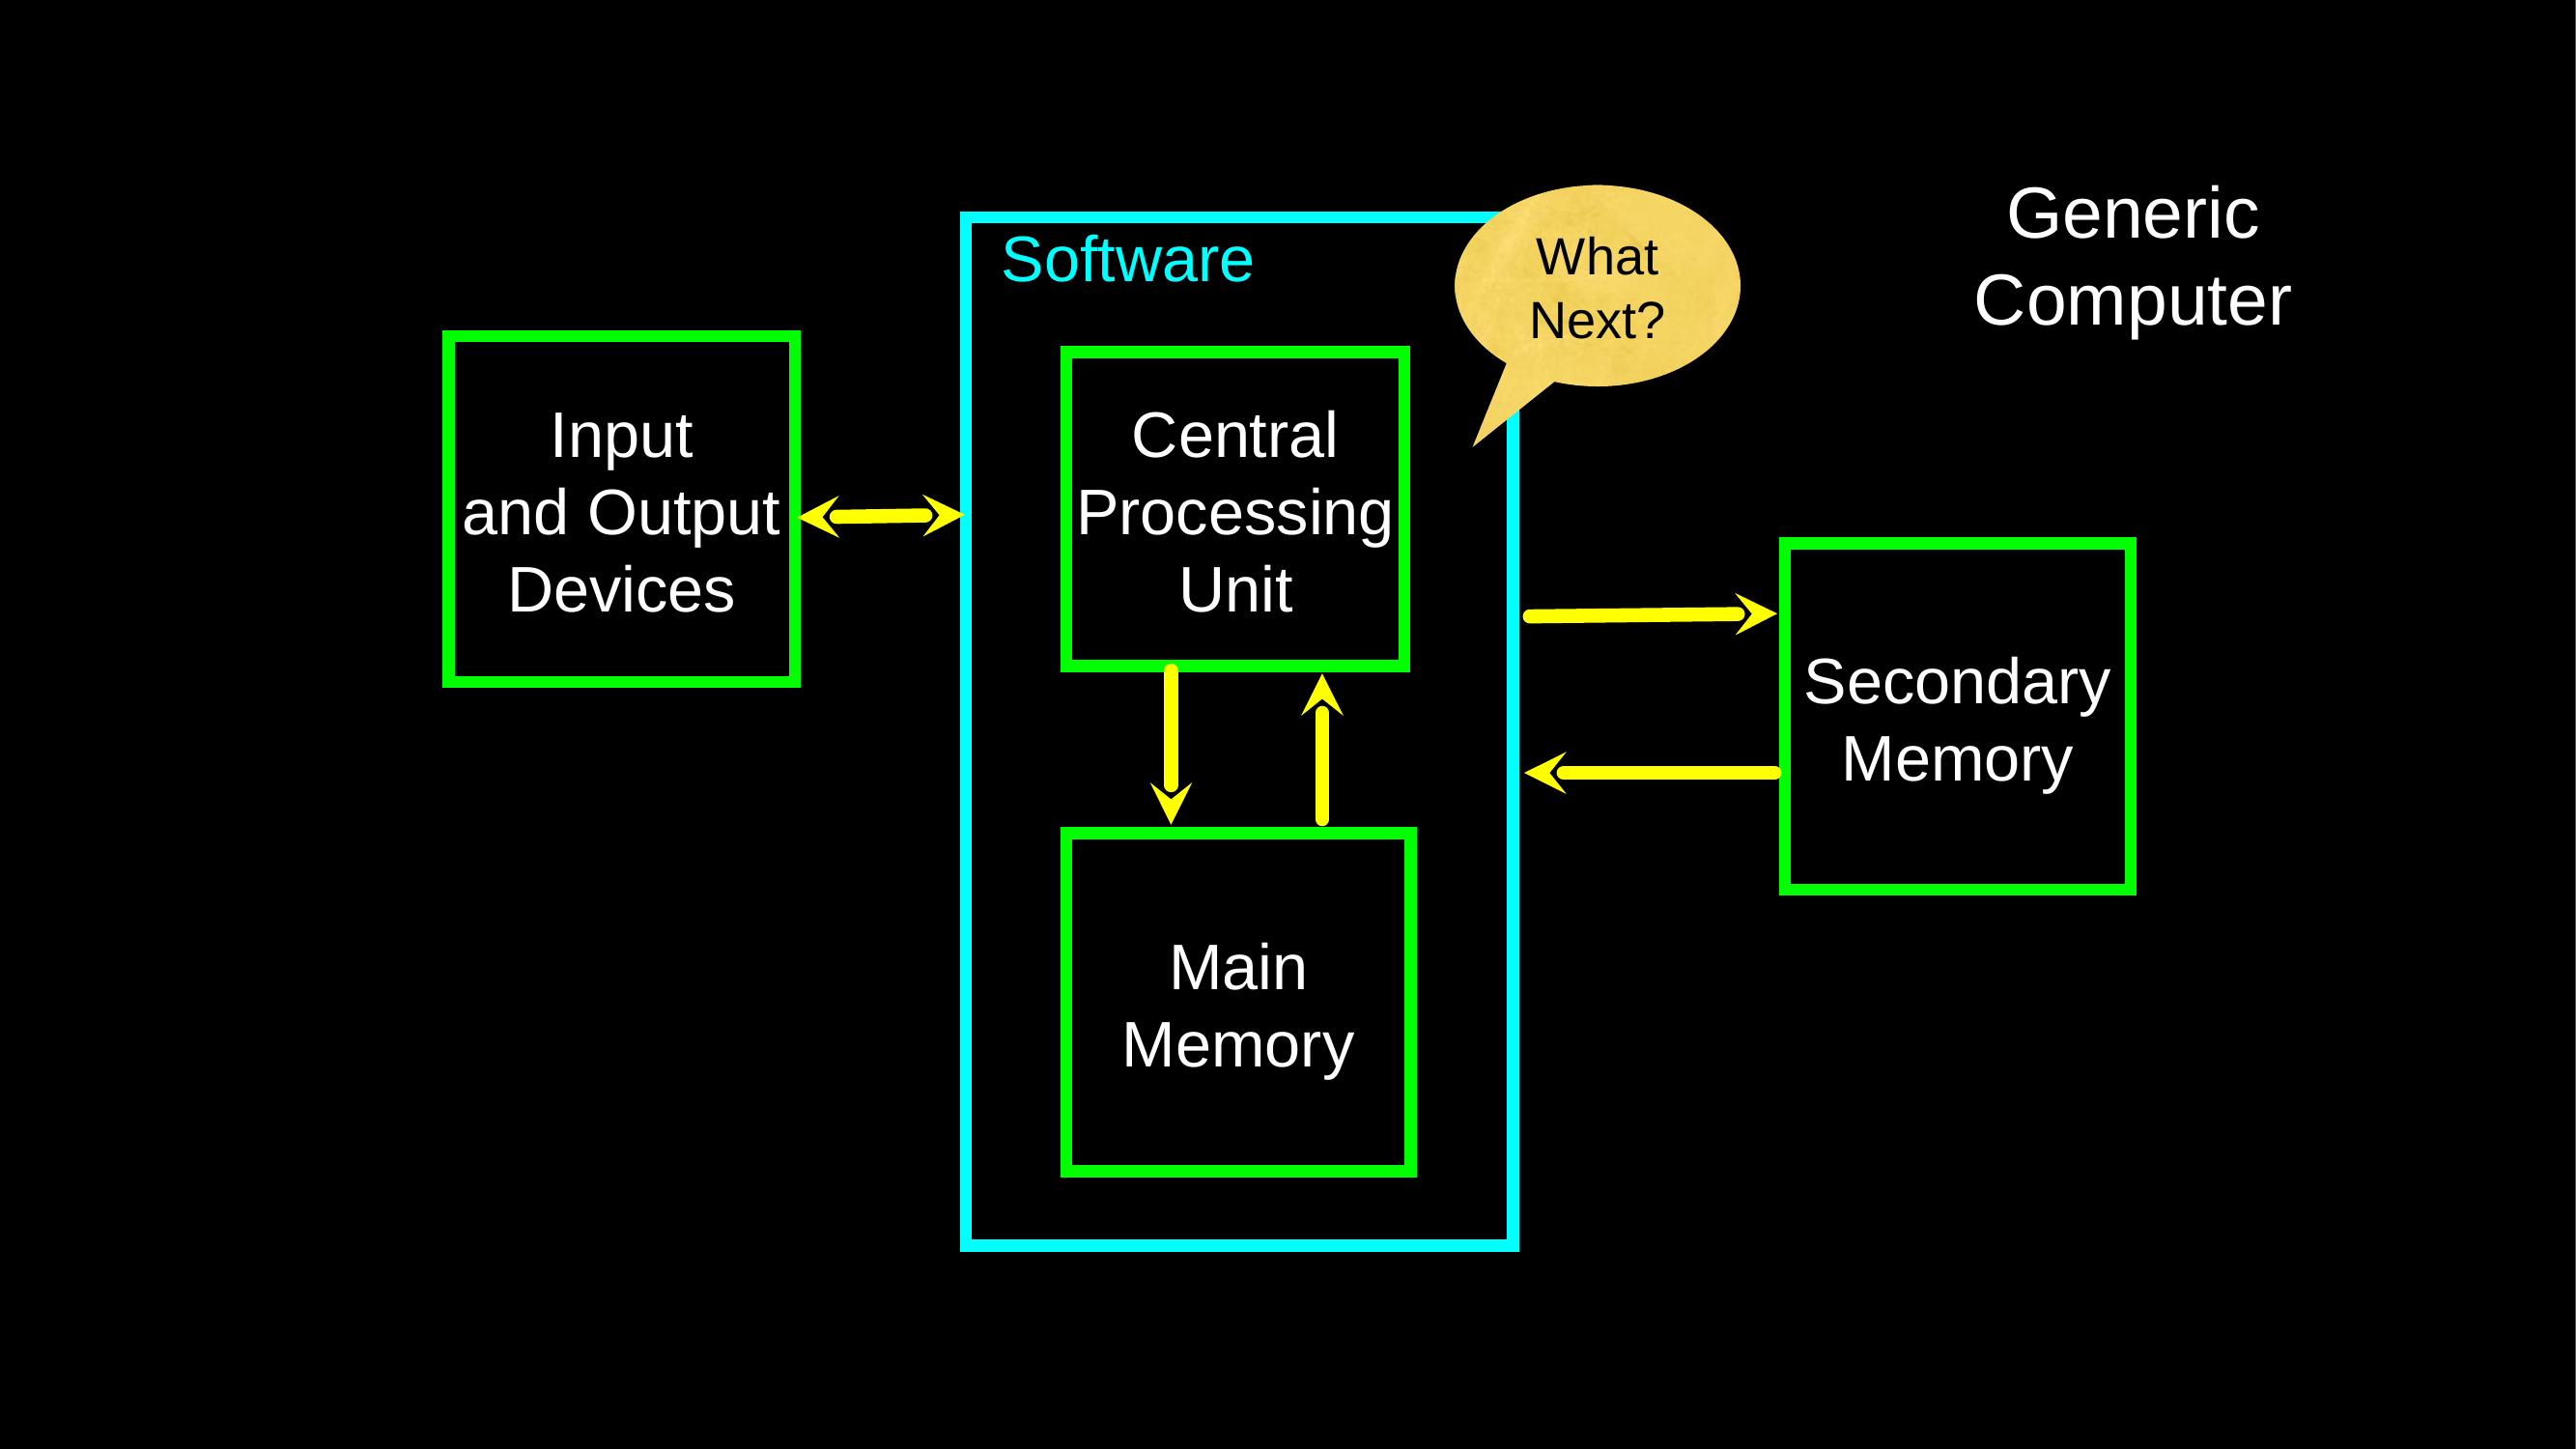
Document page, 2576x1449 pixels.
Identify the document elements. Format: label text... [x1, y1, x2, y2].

text_box Generic Computer [1970, 161, 2296, 344]
text_box Central Processing Unit [1066, 352, 1405, 667]
text_box Secondary Memory [1784, 543, 2132, 890]
text_box Software [965, 217, 1514, 1246]
text_box Input and Output Devices [448, 335, 795, 683]
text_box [1529, 612, 1778, 617]
text_box What Next? [1455, 185, 1741, 447]
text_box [796, 514, 966, 519]
text_box Main Memory [1066, 833, 1411, 1172]
